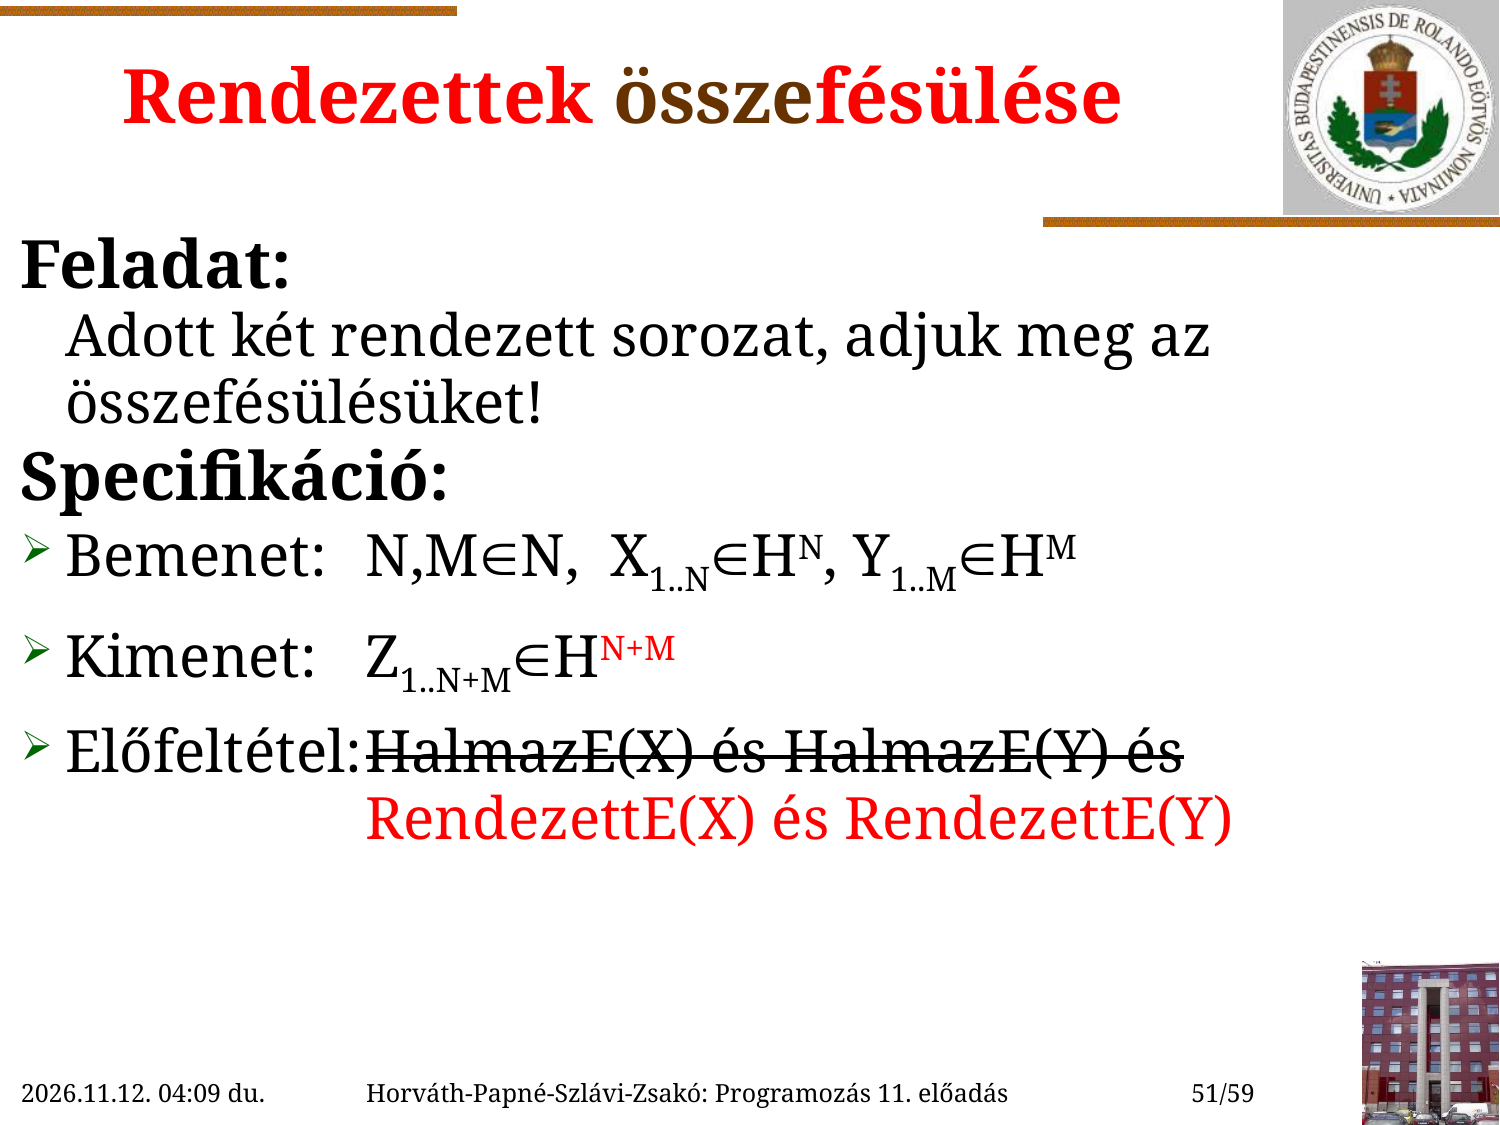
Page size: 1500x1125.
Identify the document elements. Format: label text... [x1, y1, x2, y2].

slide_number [5, 1070, 318, 1125]
picture [1362, 961, 1499, 1125]
title Rendezettek összefésülése [5, 2, 1241, 186]
list Feladat: Adott két rendezett sorozat, adjuk meg az összefésülésüket! Specifikáció: Bemenet: N,MN, X1..NHN, Y1..MHM Kimenet: Z1..N+MHN+M Előfeltétel: HalmazE(X) és HalmazE(Y) és RendezettE(X) és RendezettE(Y) [5, 219, 1471, 1001]
slide_number 51/59 [1079, 1070, 1270, 1125]
picture [1043, 0, 1500, 235]
picture [0, 0, 457, 24]
footer Horváth-Papné-Szlávi-Zsakó: Programozás 11. előadás [318, 1070, 1058, 1125]
